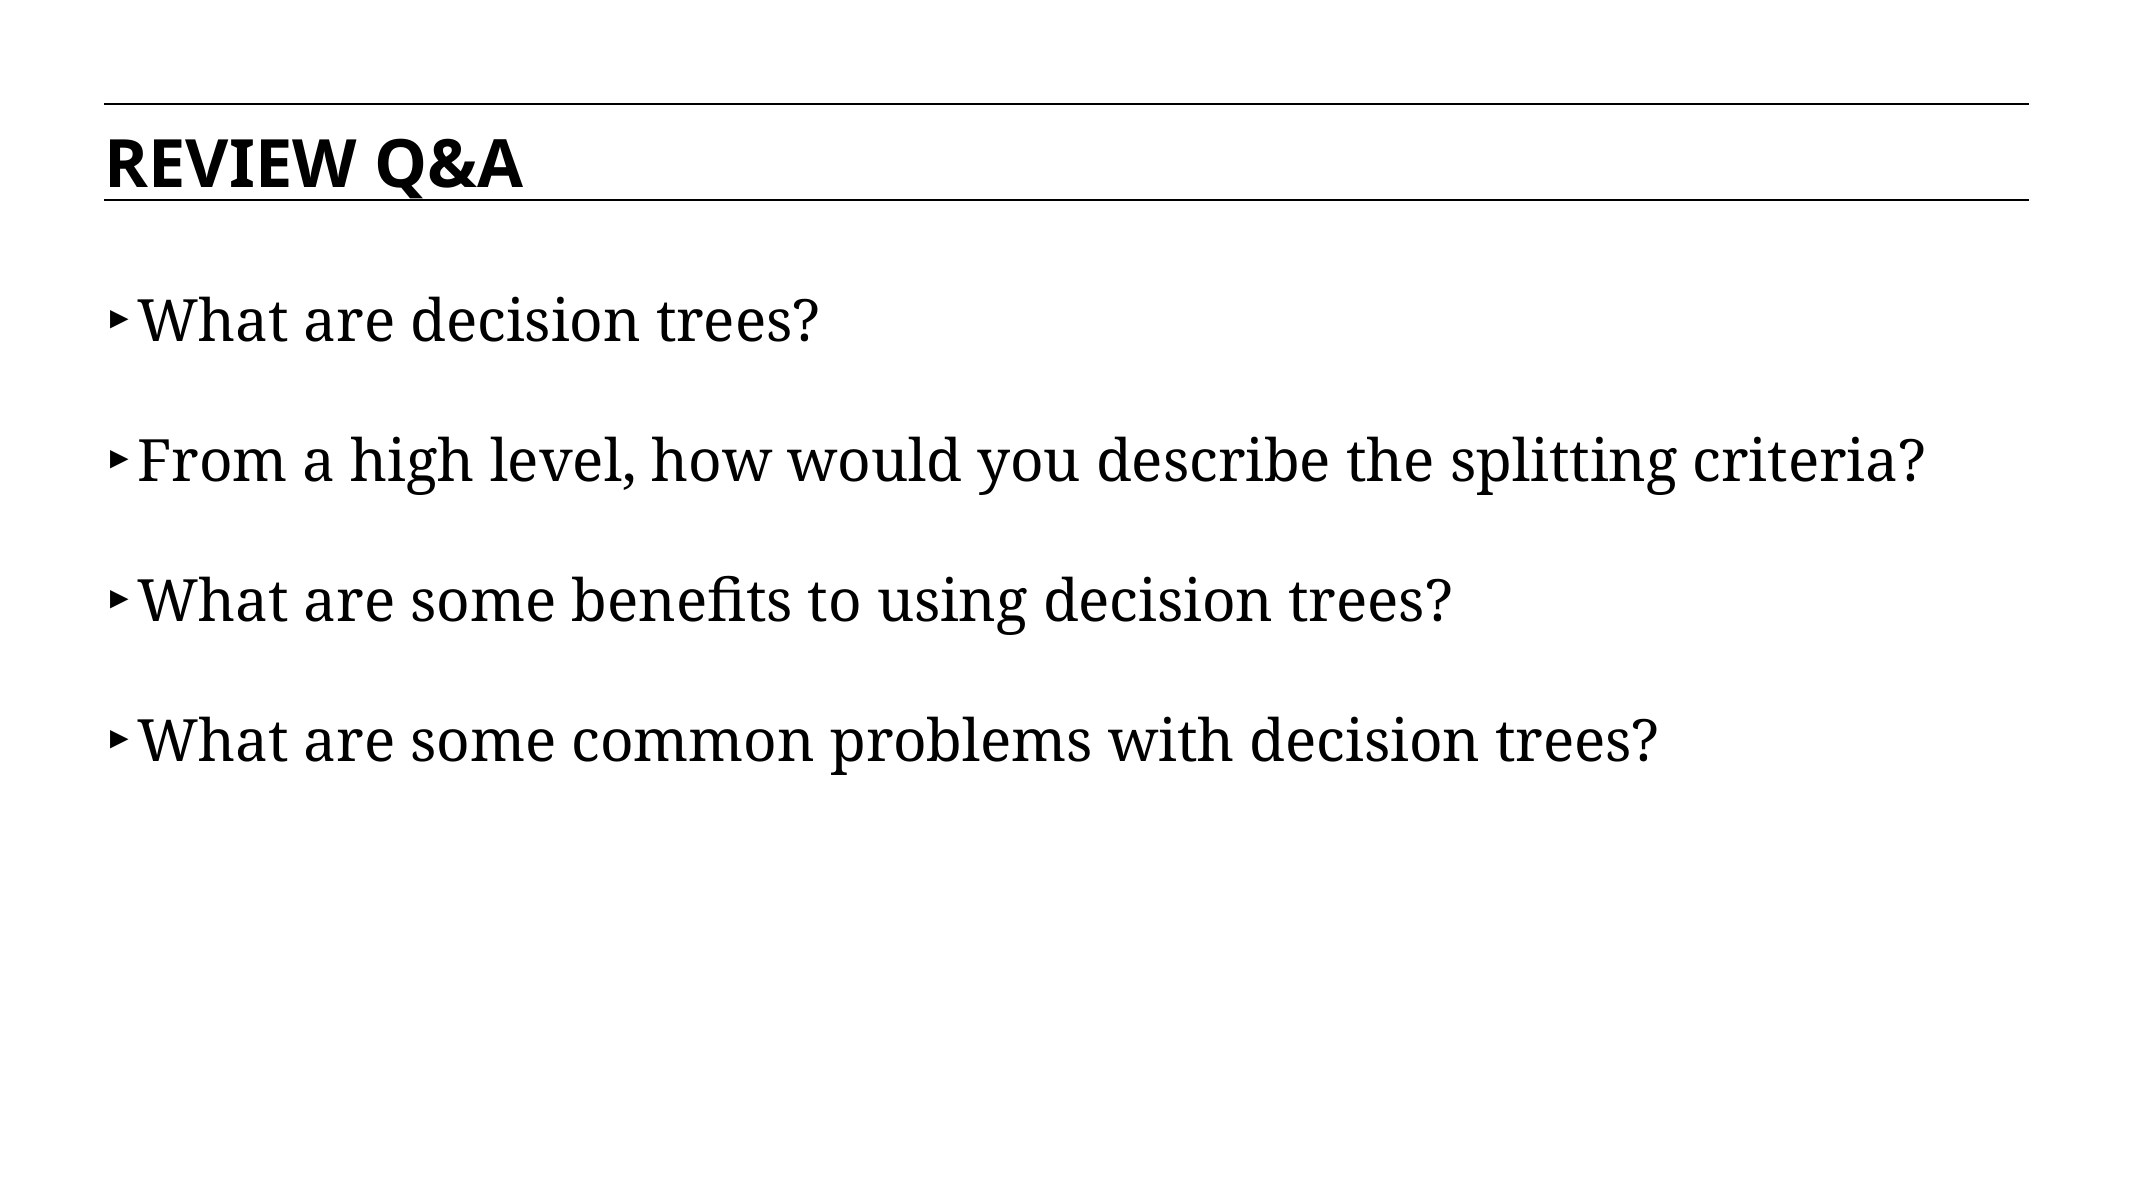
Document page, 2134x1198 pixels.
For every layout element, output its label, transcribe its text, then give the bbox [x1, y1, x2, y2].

list What are decision trees? From a high level, how would you describe the splitting criteria? What are some benefits to using decision trees? What are some common problems with decision trees? [104, 213, 2030, 839]
text_box REVIEW Q&A [104, 120, 2030, 192]
